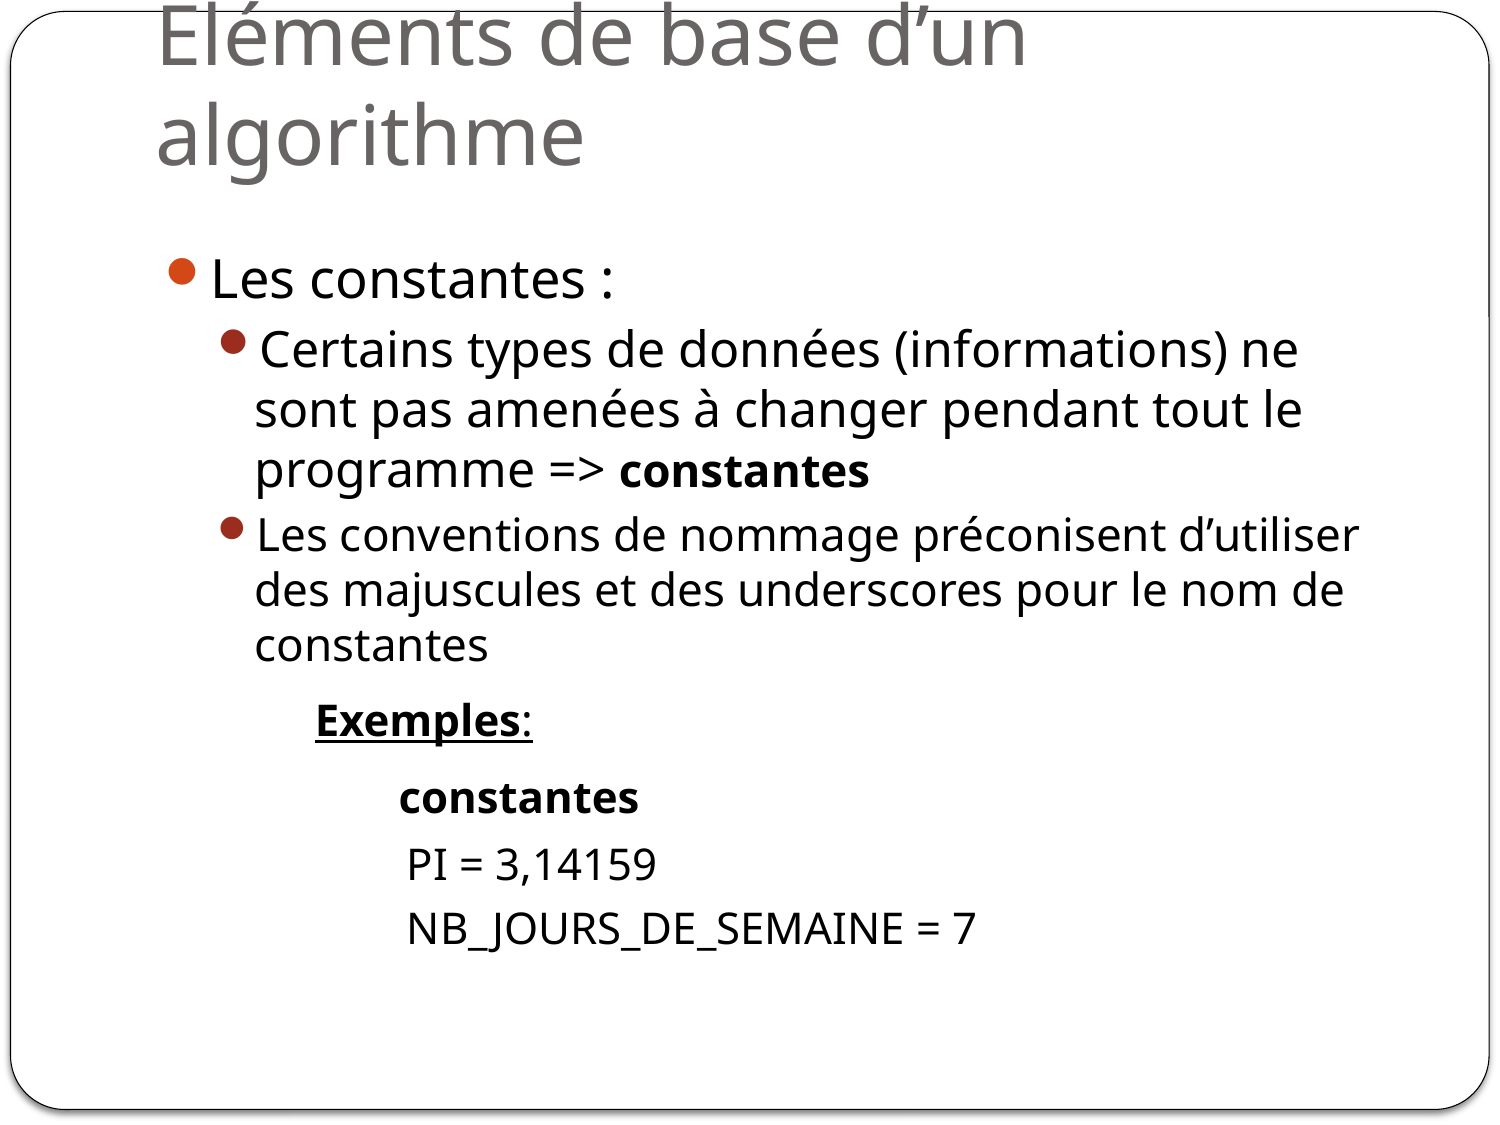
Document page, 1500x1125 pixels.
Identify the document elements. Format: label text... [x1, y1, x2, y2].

list Les constantes : Certains types de données (informations) ne sont pas amenées à changer pendant tout le programme => constantes Les conventions de nommage préconisent d’utiliser des majuscules et des underscores pour le nom de constantes Exemples: constantes PI = 3,14159 NB_JOURS_DE_SEMAINE = 7 [150, 237, 1425, 988]
title Eléments de base d’un algorithme [140, 46, 1416, 198]
